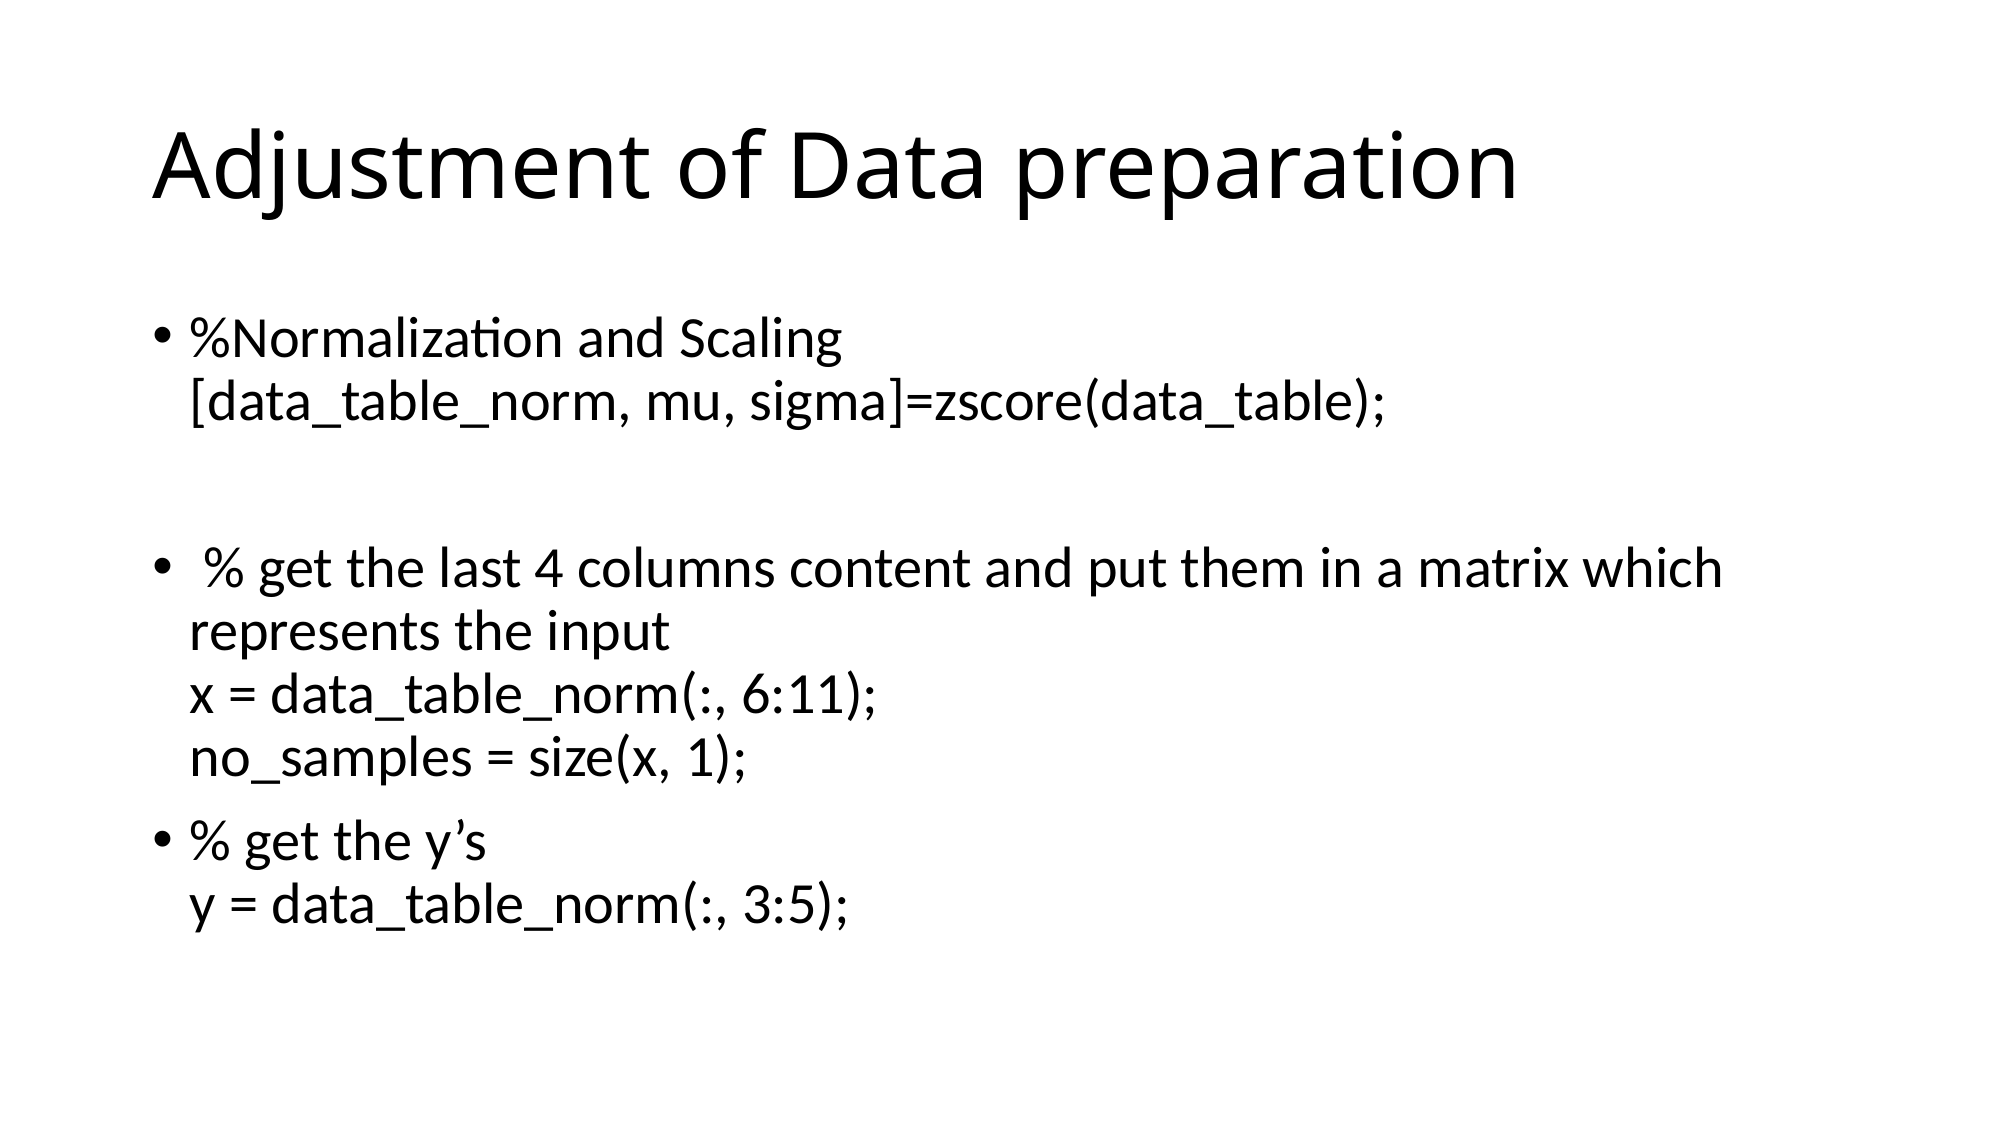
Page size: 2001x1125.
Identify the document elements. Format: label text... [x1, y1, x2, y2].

title Adjustment of Data preparation [137, 59, 1863, 278]
list %Normalization and Scaling [data_table_norm, mu, sigma]=zscore(data_table); % get the last 4 columns content and put them in a matrix which represents the input x = data_table_norm(:, 6:11); no_samples = size(x, 1); % get the y’s y = data_table_norm(:, 3:5); [137, 299, 1863, 1014]
